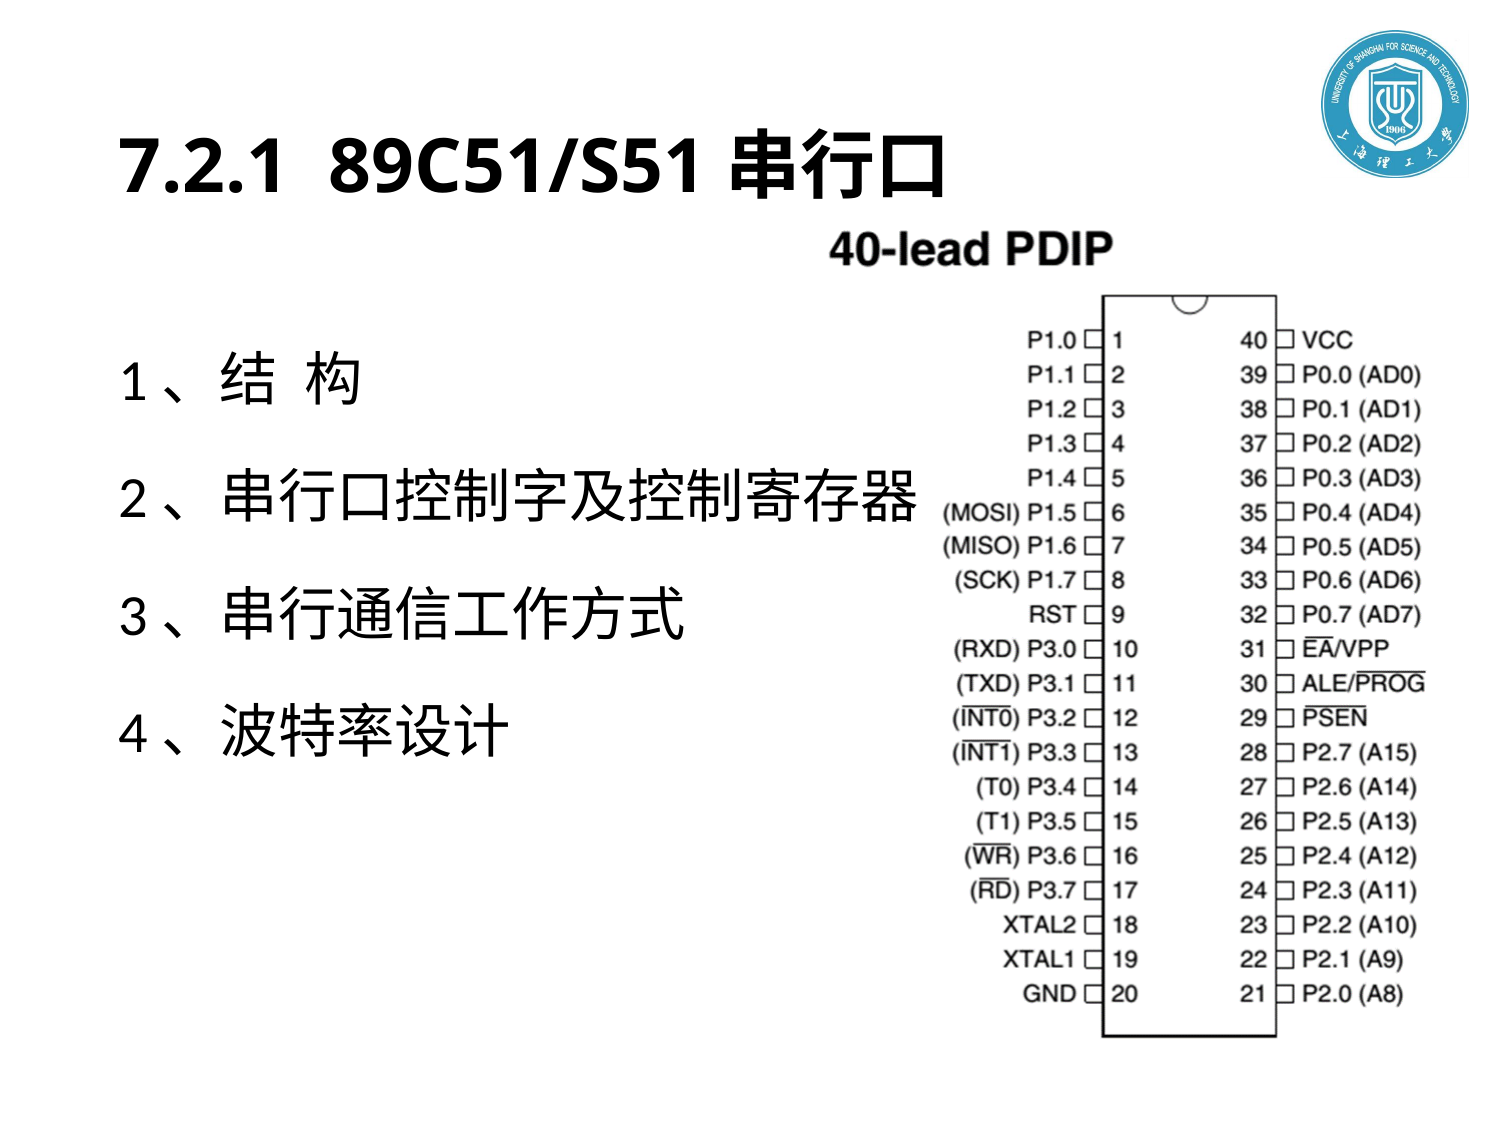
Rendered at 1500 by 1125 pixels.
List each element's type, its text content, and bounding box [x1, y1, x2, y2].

title 7.2.1 89C51/S51串行口 [103, 59, 1397, 278]
picture [1321, 30, 1469, 178]
list 1、结 构 2、串行口控制字及控制寄存器 3、串行通信工作方式 4、波特率设计 [103, 299, 823, 1014]
picture [823, 223, 1460, 1066]
